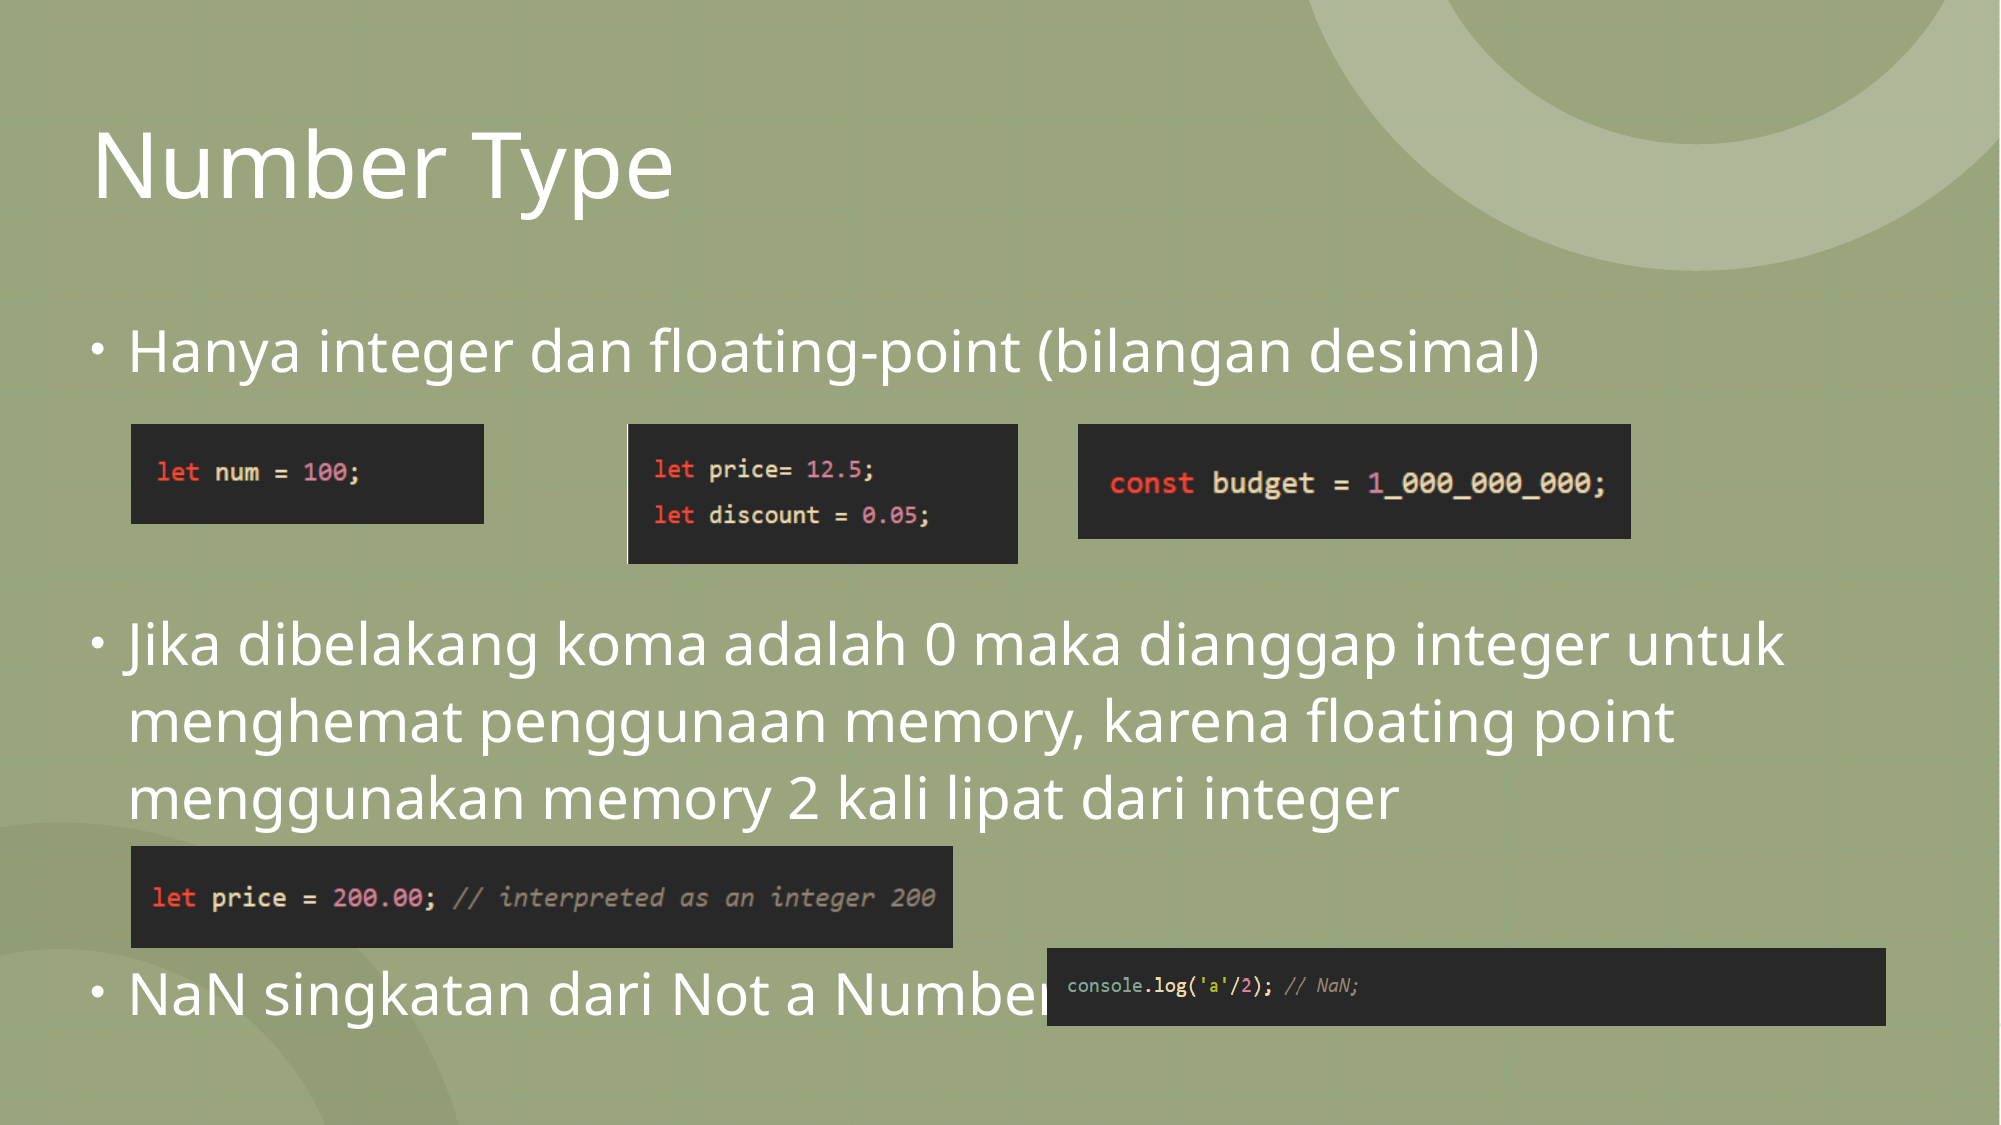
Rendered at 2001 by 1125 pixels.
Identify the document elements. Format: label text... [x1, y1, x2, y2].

title Number Type [75, 59, 1834, 278]
picture [1047, 948, 1886, 1026]
picture [627, 424, 1018, 564]
picture [131, 846, 953, 948]
picture [1078, 424, 1631, 539]
picture [131, 424, 484, 524]
list Hanya integer dan floating-point (bilangan desimal) Jika dibelakang koma adalah 0 maka dianggap integer untuk menghemat penggunaan memory, karena floating point menggunakan memory 2 kali lipat dari integer NaN singkatan dari Not a Number [75, 299, 1834, 1094]
